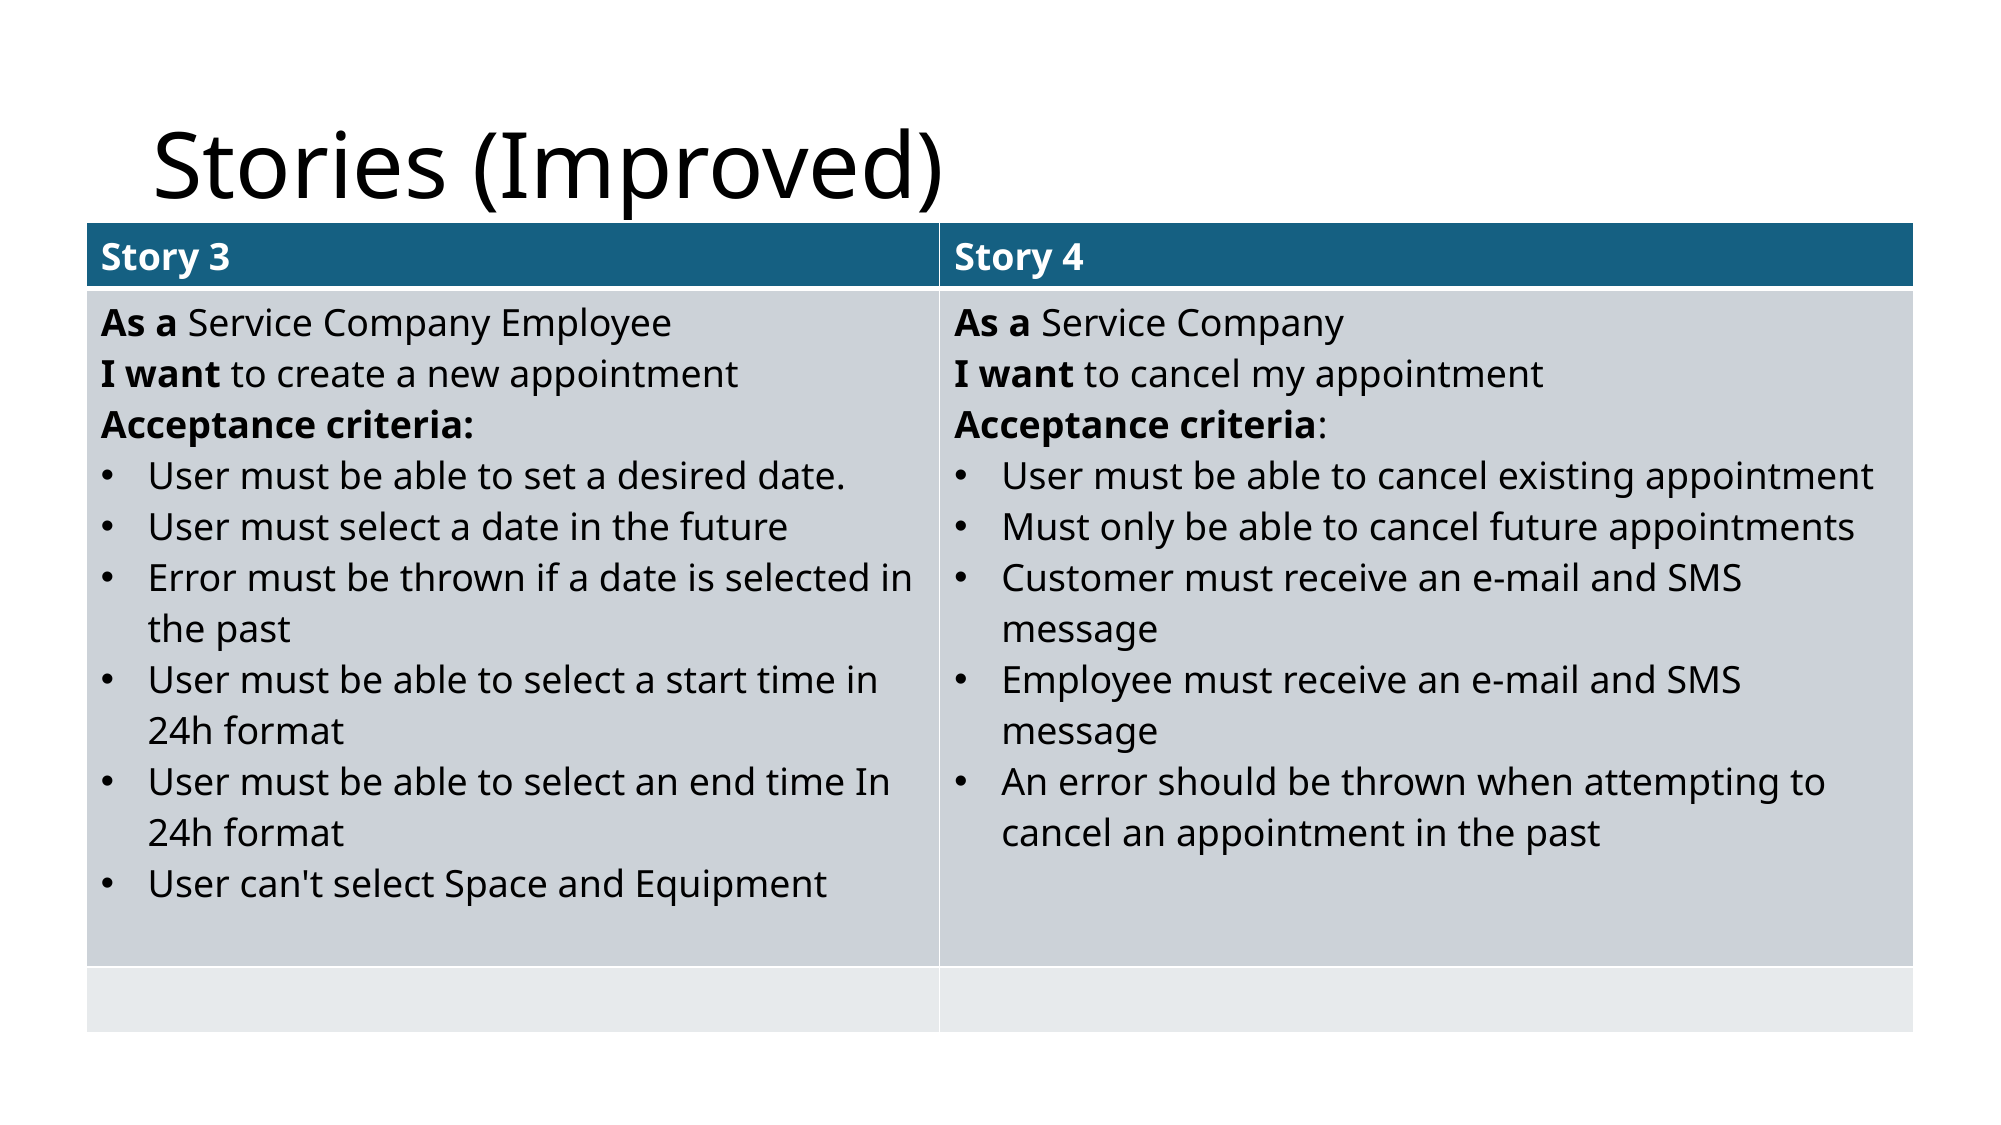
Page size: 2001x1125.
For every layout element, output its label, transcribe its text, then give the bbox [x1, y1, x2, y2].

table_header Story 3 [87, 223, 939, 286]
table_cell As a Service Company Employee I want to create a new appointment Acceptance criteria: User must be able to set a desired date. User must select a date in the future Error must be thrown if a date is selected in the past User must be able to select a start time in 24h format User must be able to select an end time In 24h format User can't select Space and Equipment [87, 291, 939, 966]
table_cell [940, 968, 1913, 1032]
table_cell As a Service Company I want to cancel my appointment Acceptance criteria: User must be able to cancel existing appointment Must only be able to cancel future appointments Customer must receive an e-mail and SMS message Employee must receive an e-mail and SMS message An error should be thrown when attempting to cancel an appointment in the past [940, 291, 1913, 966]
title Stories (Improved) [137, 59, 1863, 222]
table_header Story 4 [940, 223, 1913, 286]
table_cell [87, 968, 939, 1032]
